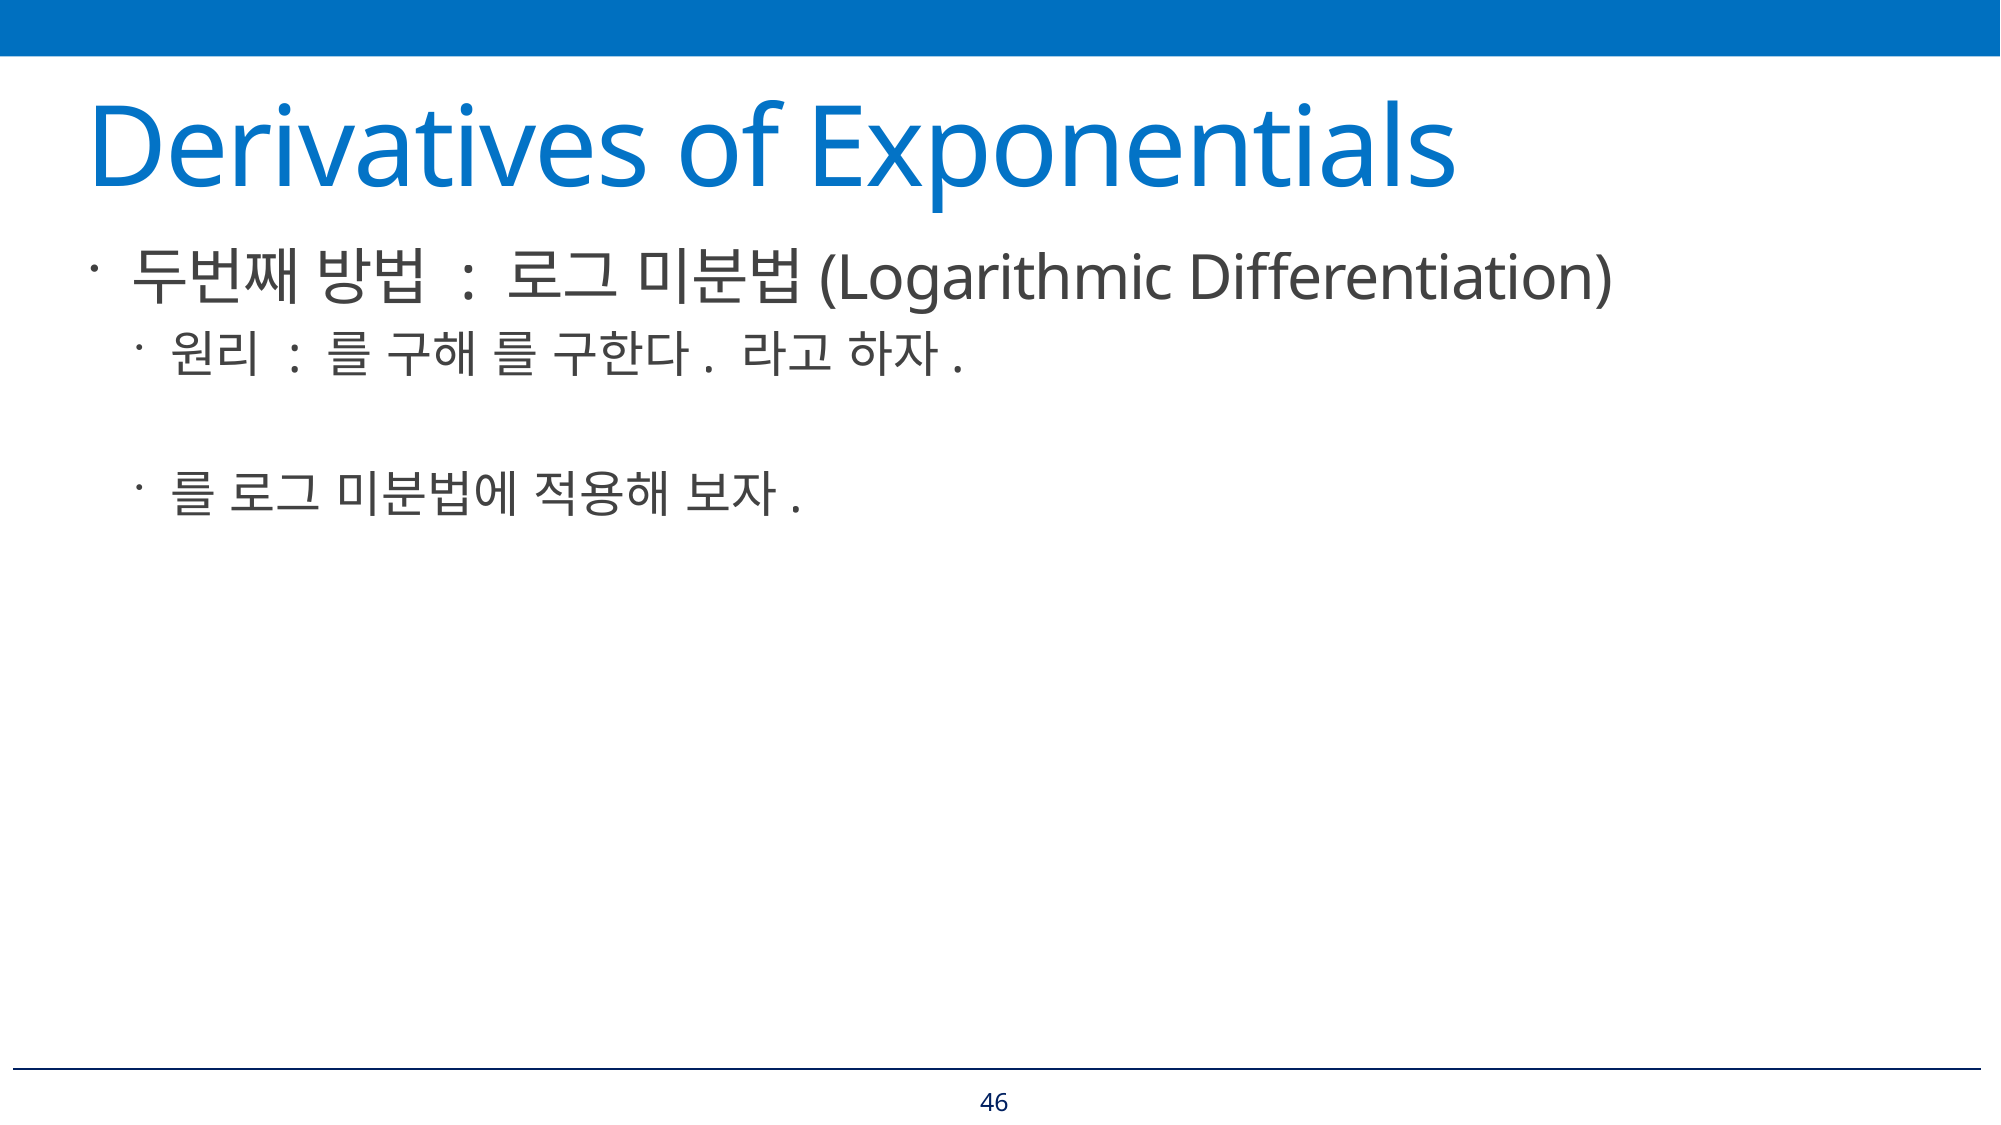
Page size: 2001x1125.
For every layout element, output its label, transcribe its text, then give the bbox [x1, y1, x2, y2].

slide_number 46 [911, 1078, 1078, 1125]
title Derivatives of Exponentials [85, 89, 1915, 212]
